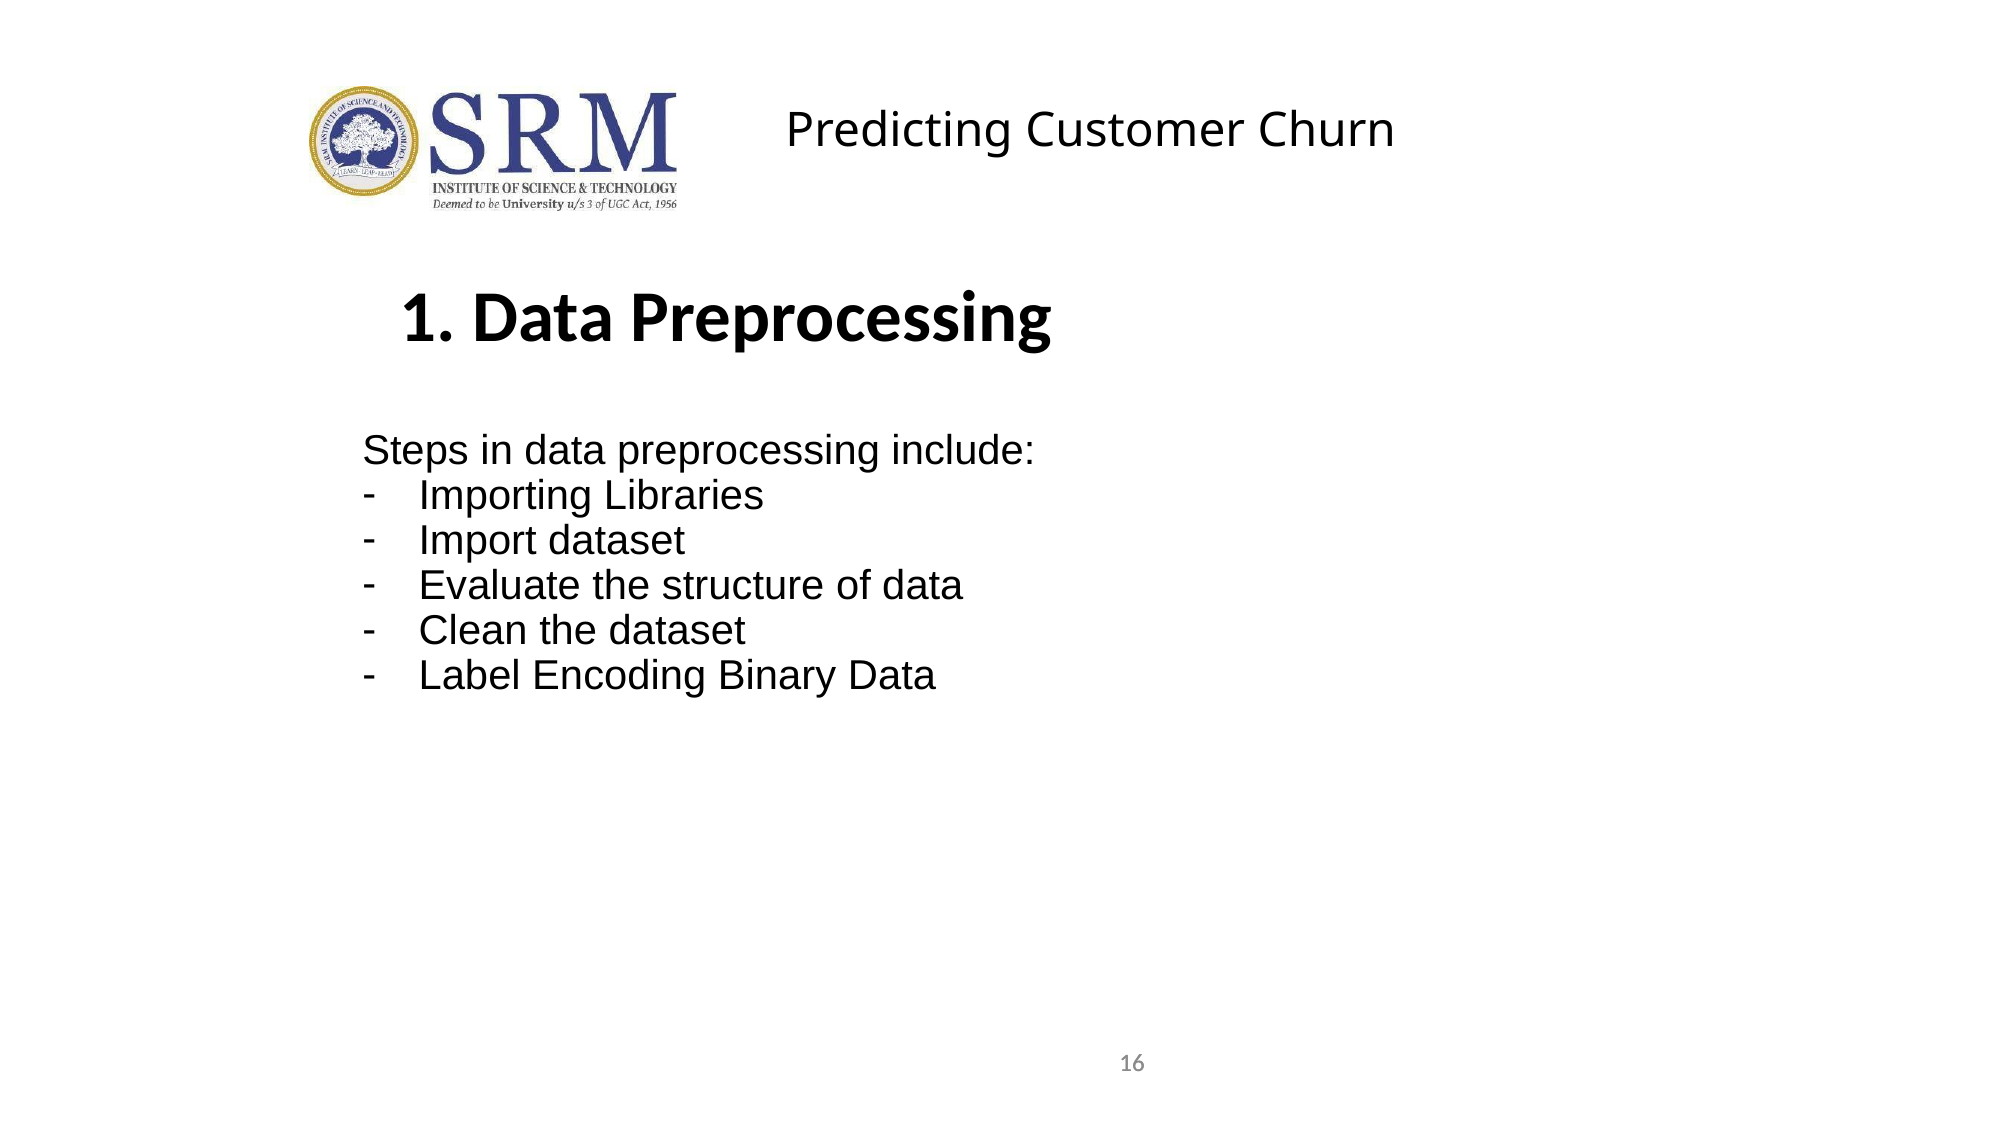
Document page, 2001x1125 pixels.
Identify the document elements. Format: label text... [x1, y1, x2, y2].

list 1. Data Preprocessing Steps in data preprocessing include: Importing Libraries Import dataset Evaluate the structure of data Clean the dataset Label Encoding Binary Data [309, 251, 1660, 994]
title Predicting Customer Churn [309, 33, 1660, 222]
picture [309, 86, 677, 211]
slide_number 16 [809, 1031, 1160, 1092]
